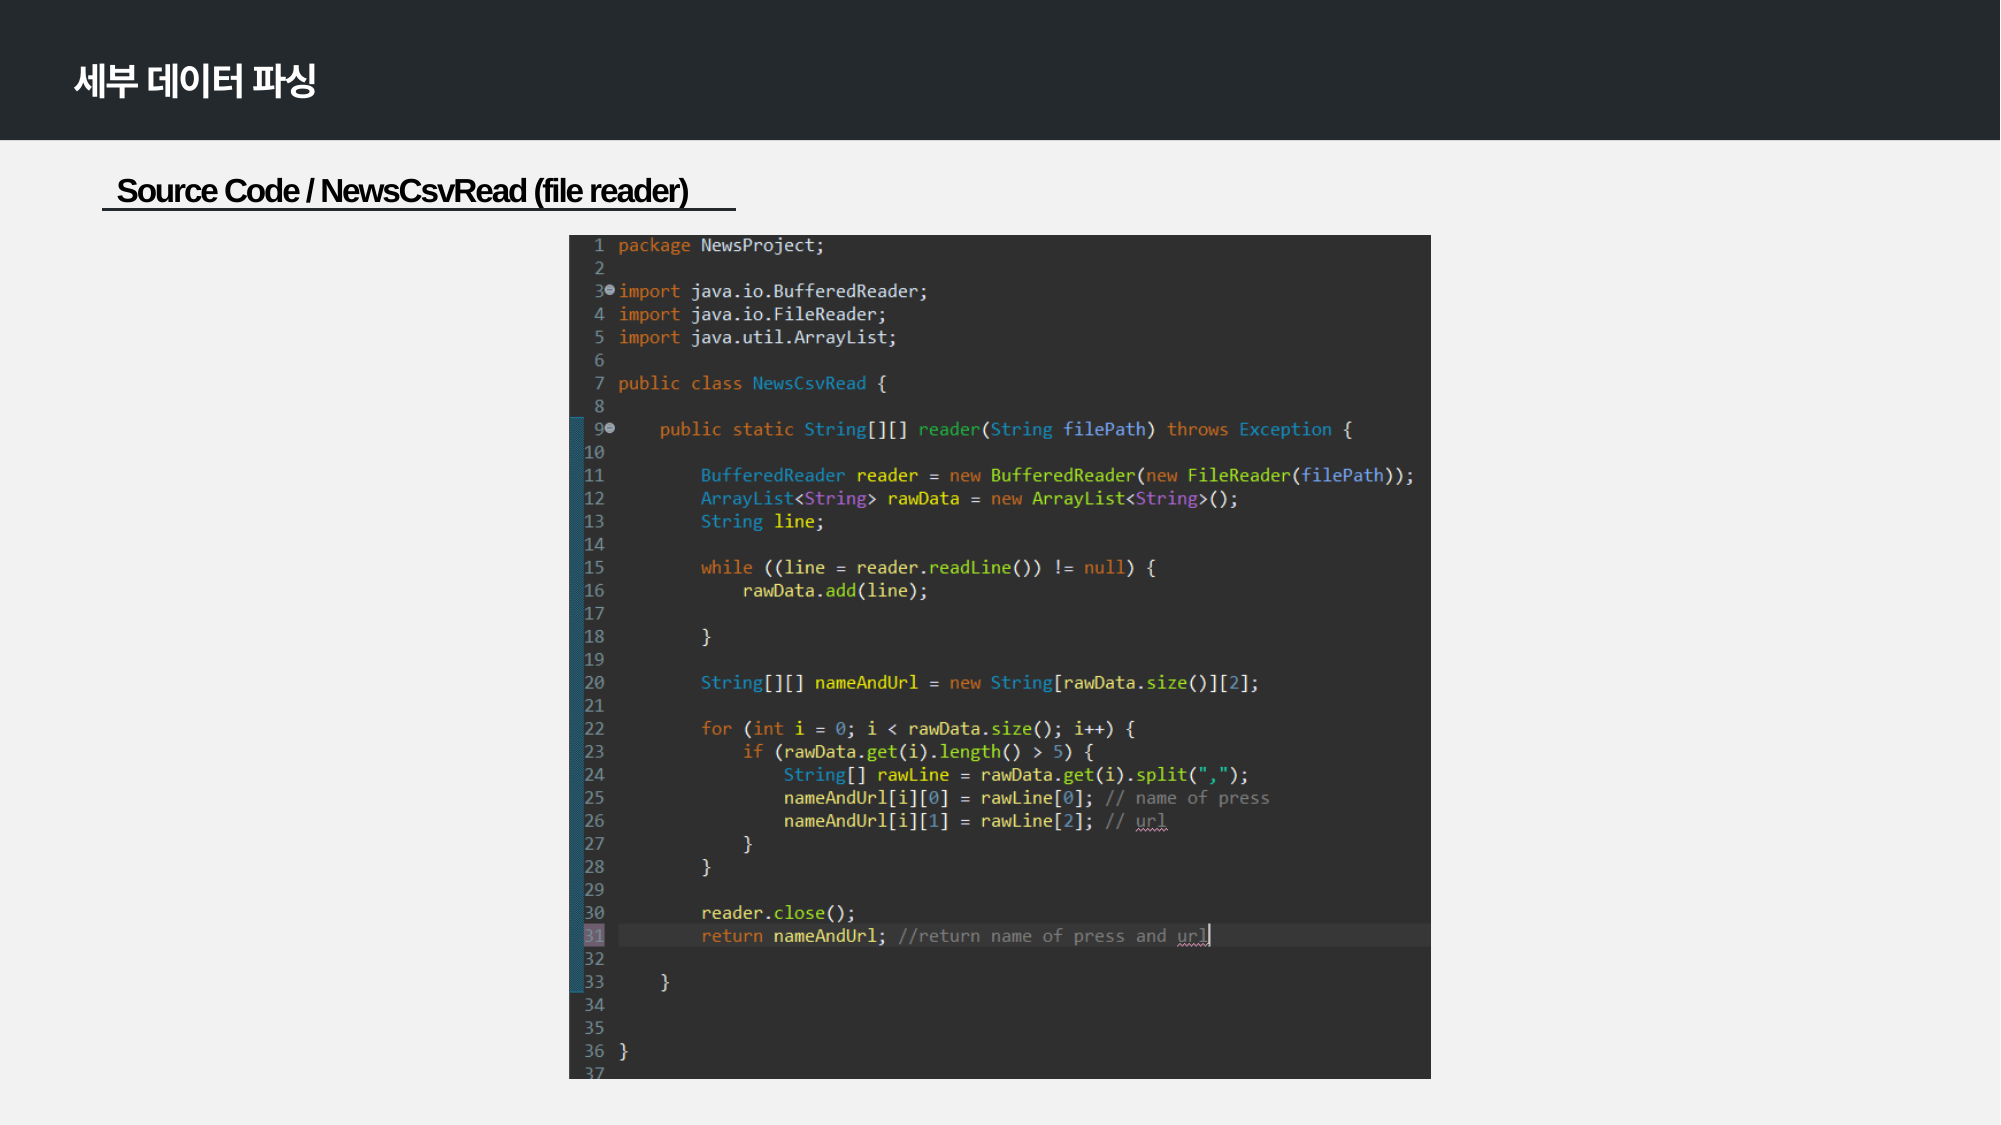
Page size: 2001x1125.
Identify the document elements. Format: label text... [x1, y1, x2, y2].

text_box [0, 0, 2000, 141]
picture [568, 234, 1431, 1079]
text_box Source Code / NewsCsvRead (file reader) [101, 141, 1037, 217]
